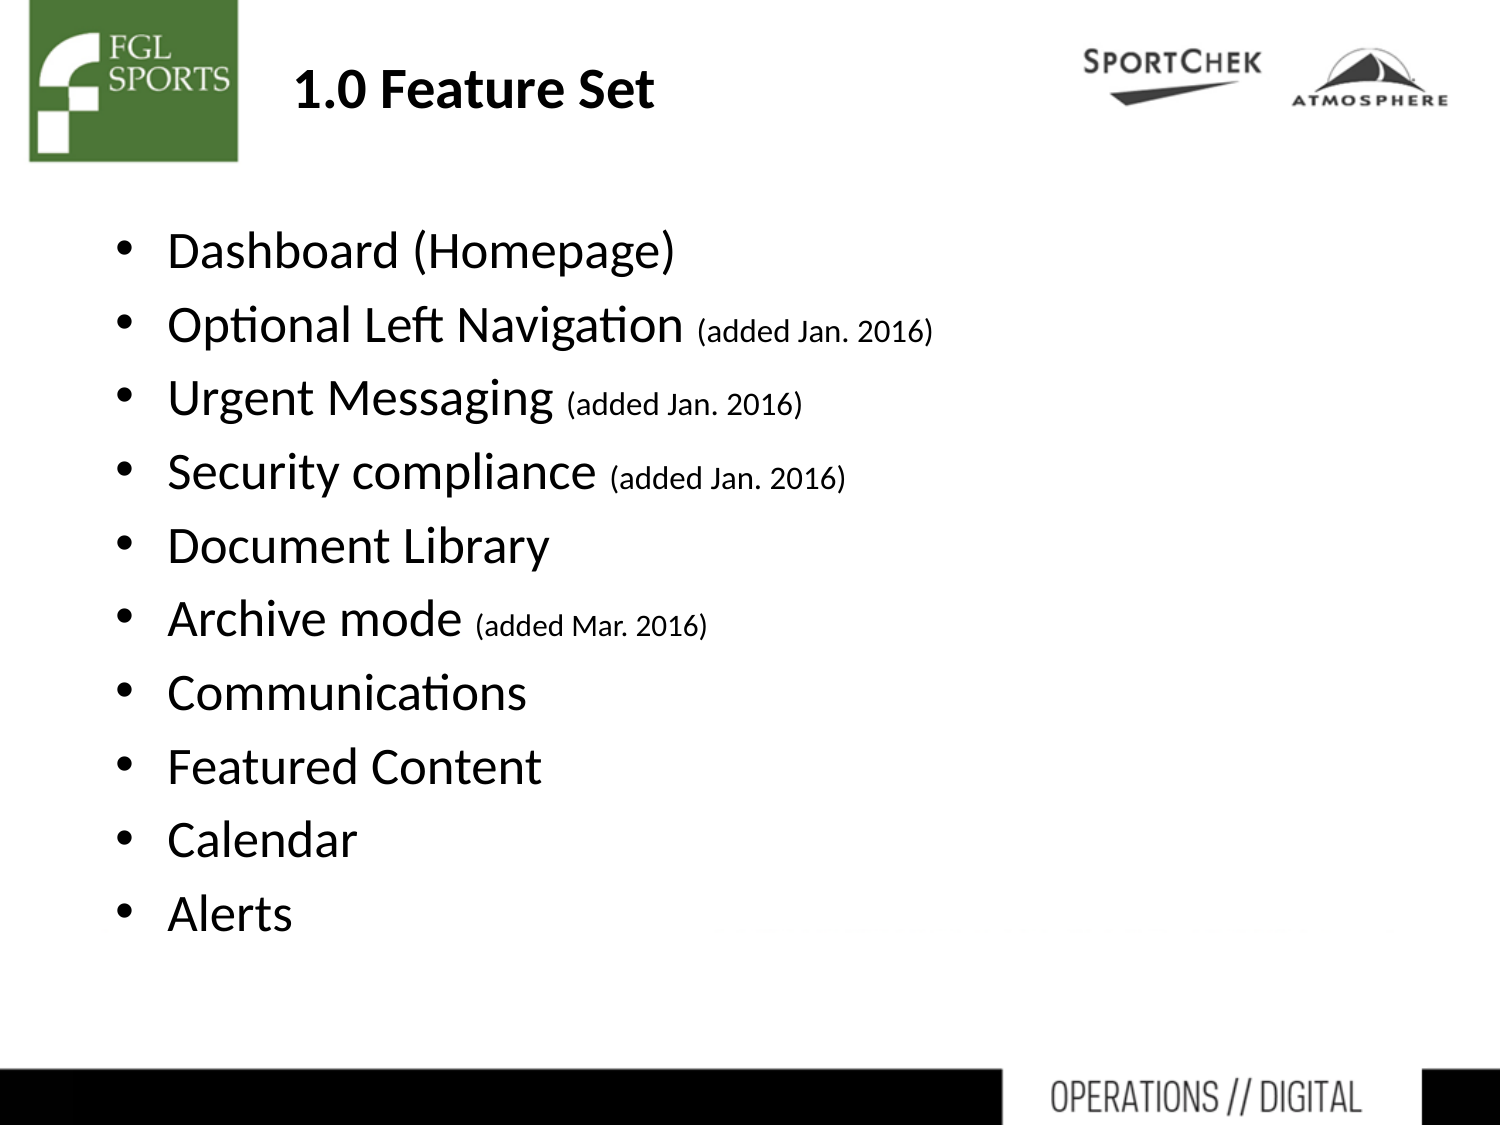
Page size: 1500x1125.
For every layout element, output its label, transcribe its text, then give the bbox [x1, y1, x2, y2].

title 1.0 Feature Set [277, 42, 1124, 129]
list Dashboard (Homepage) Optional Left Navigation (added Jan. 2016) Urgent Messaging (added Jan. 2016) Security compliance (added Jan. 2016) Document Library Archive mode (added Mar. 2016) Communications Featured Content Calendar Alerts [100, 208, 1425, 951]
picture [0, 0, 1500, 1125]
